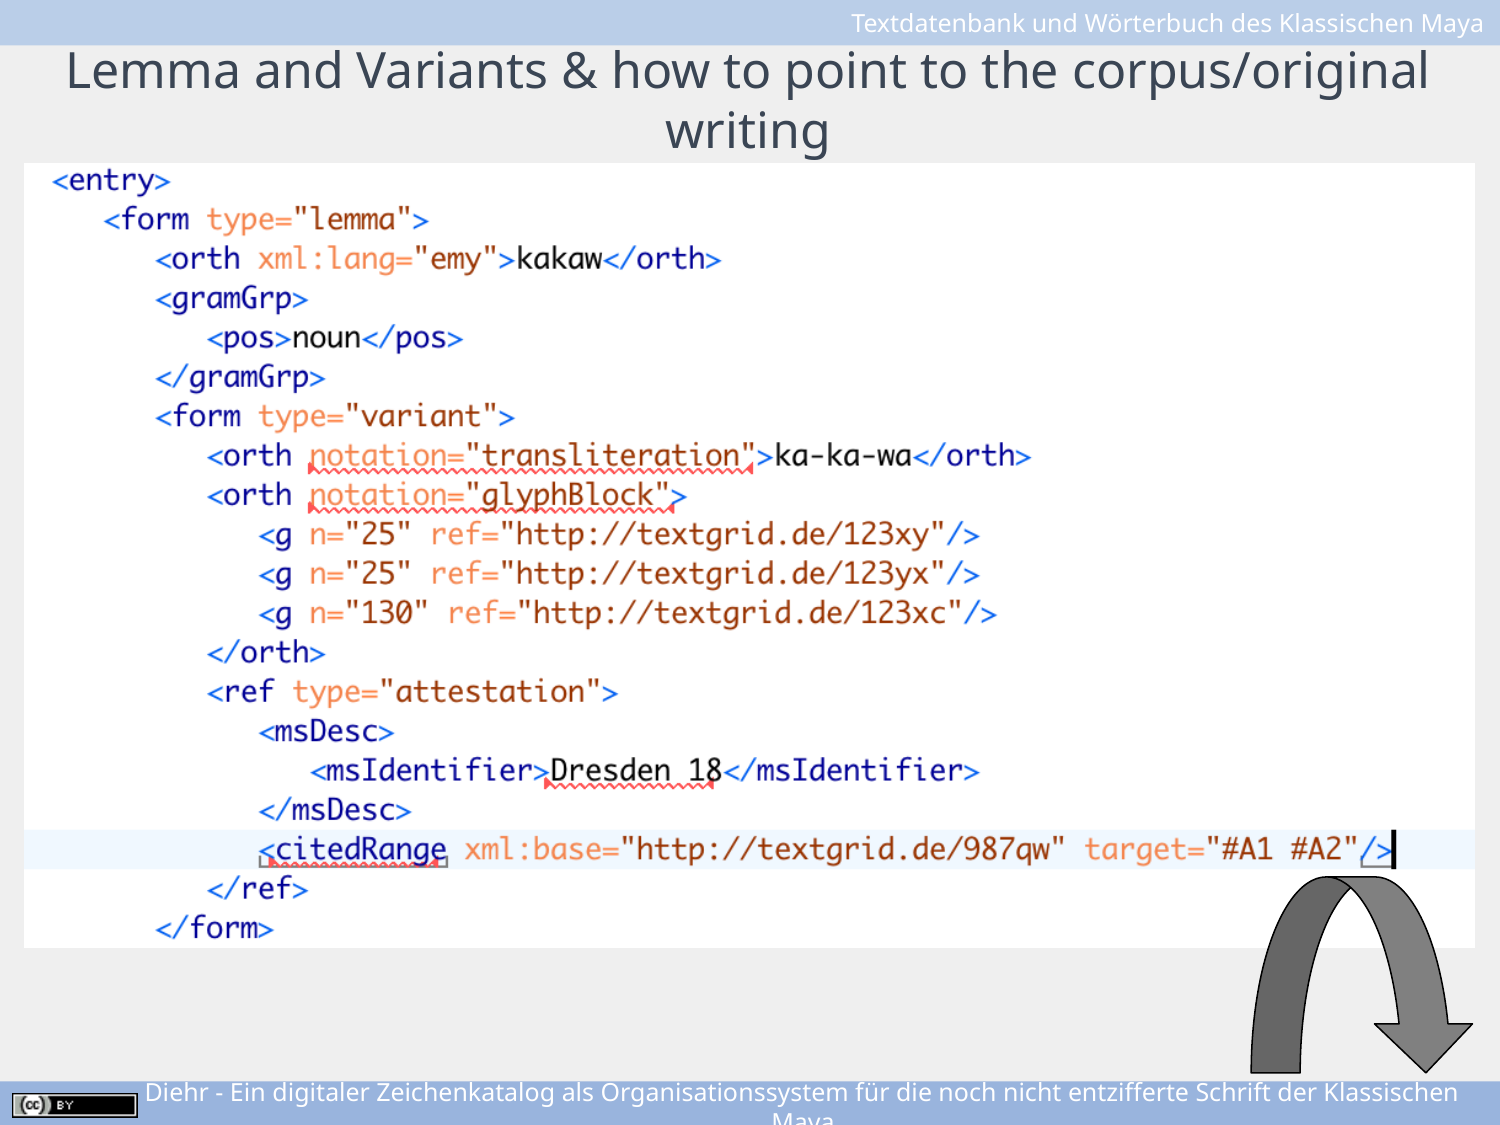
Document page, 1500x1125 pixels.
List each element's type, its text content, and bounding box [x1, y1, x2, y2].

text_box [1374, 956, 1473, 1073]
picture [12, 1093, 138, 1118]
picture [24, 163, 1476, 949]
title Lemma and Variants & how to point to the corpus/original writing [0, 57, 1499, 139]
